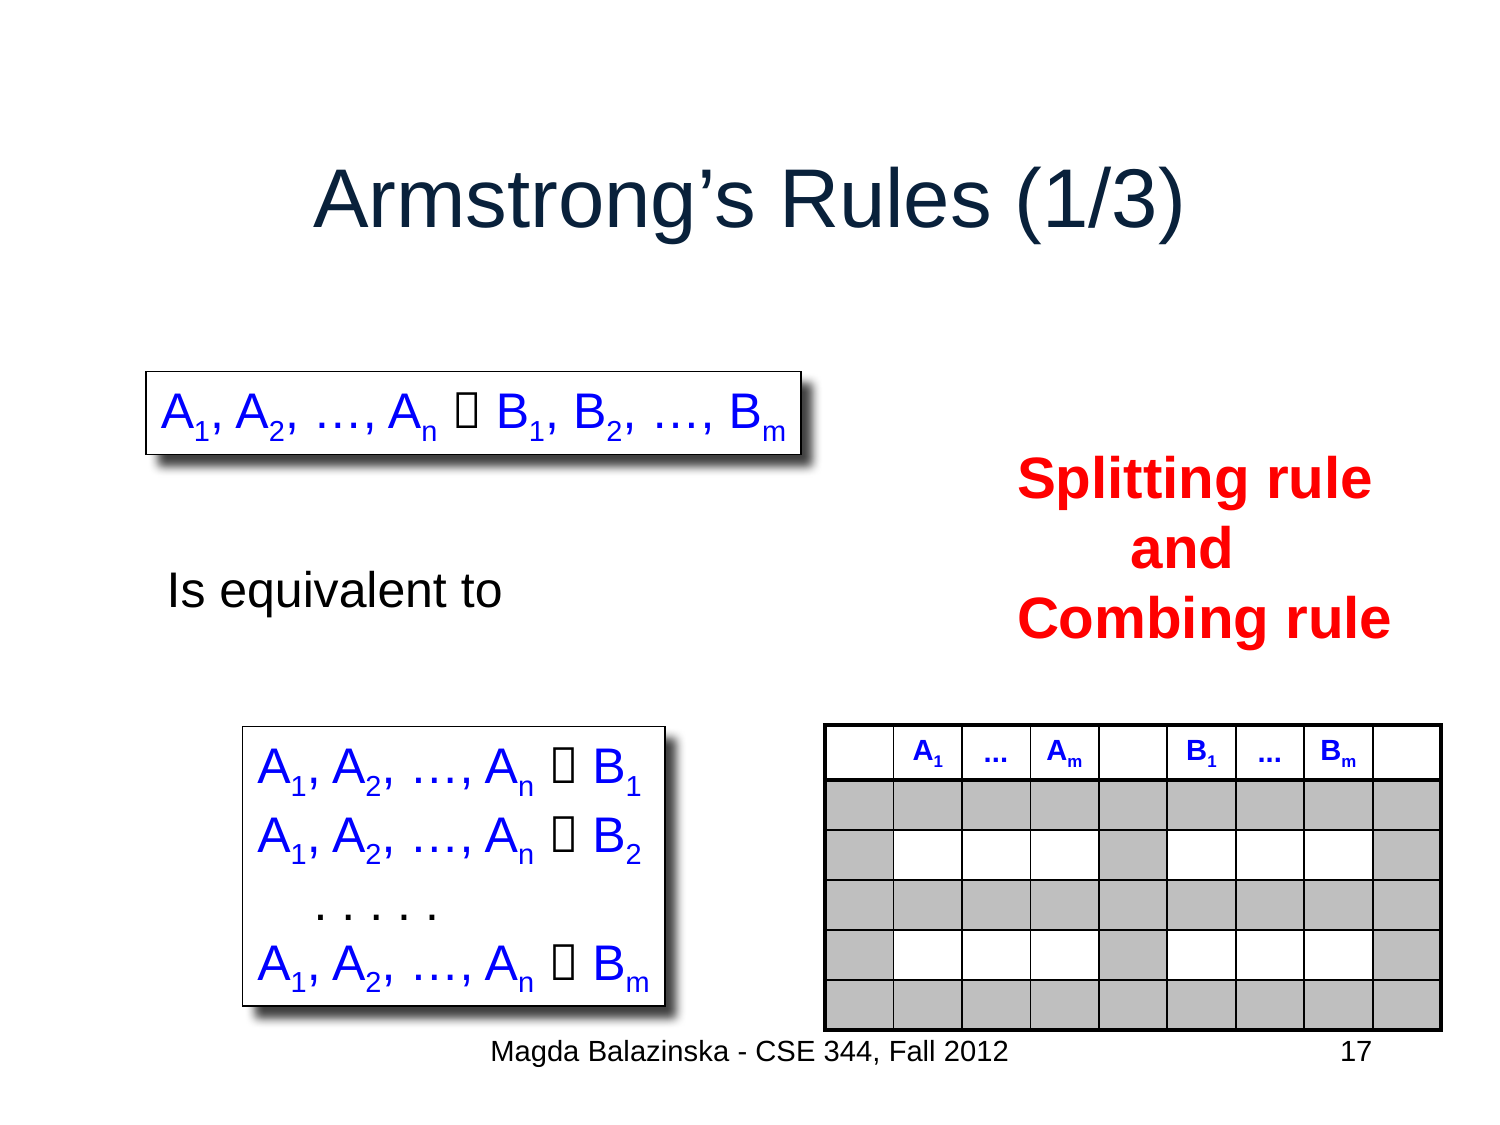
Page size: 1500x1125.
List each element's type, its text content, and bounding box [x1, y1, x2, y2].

table_cell [1374, 881, 1439, 929]
table_cell [1305, 782, 1372, 829]
table_cell [963, 782, 1030, 829]
table_cell [1168, 881, 1235, 929]
table_cell [1237, 981, 1303, 1028]
table_cell [1031, 831, 1098, 879]
table_cell [1237, 931, 1303, 979]
table_cell [1100, 881, 1166, 929]
text_box Splitting rule and Combing rule [1002, 432, 1408, 658]
table_header ... [963, 727, 1030, 778]
table_cell [1031, 931, 1098, 979]
table_cell [963, 831, 1030, 879]
table_cell [1168, 782, 1235, 829]
table_header [827, 727, 893, 778]
table_cell [1374, 782, 1439, 829]
footer Magda Balazinska - CSE 344, Fall 2012 [474, 1024, 1026, 1101]
table_cell [827, 831, 893, 879]
slide_number 17 [1074, 1032, 1388, 1101]
table_cell [1100, 931, 1166, 979]
table_header Bm [1305, 727, 1372, 778]
table_header Am [1031, 727, 1098, 778]
table_cell [1305, 881, 1372, 929]
title Armstrong’s Rules (1/3) [112, 99, 1388, 288]
table_cell [1168, 831, 1235, 879]
table_cell [963, 931, 1030, 979]
table_cell [1237, 881, 1303, 929]
table_cell [1305, 981, 1372, 1028]
table_header ... [1237, 727, 1303, 778]
table_header B1 [1168, 727, 1235, 778]
table_cell [1237, 782, 1303, 829]
table_cell [1031, 981, 1098, 1028]
table_cell [1031, 881, 1098, 929]
text_box A1, A2, …, An  B1 A1, A2, …, An  B2 . . . . . A1, A2, …, An  Bm [242, 726, 665, 1006]
table_header A1 [894, 727, 961, 778]
table_cell [1100, 782, 1166, 829]
table_cell [1305, 931, 1372, 979]
table_cell [894, 831, 961, 879]
table_cell [1374, 831, 1439, 879]
table_cell [827, 981, 893, 1024]
table_cell [1100, 981, 1166, 1028]
table_cell [963, 981, 1030, 1028]
table_cell [1374, 981, 1439, 1028]
table_header [1100, 727, 1166, 778]
table_cell [1168, 981, 1235, 1028]
table_cell [963, 881, 1030, 929]
table_cell [827, 931, 893, 979]
table_cell [894, 981, 961, 1024]
table_cell [894, 782, 961, 829]
text_box A1, A2, …, An  B1, B2, …, Bm [146, 371, 802, 455]
table_cell [1031, 782, 1098, 829]
text_box Is equivalent to [151, 549, 518, 625]
table_cell [1237, 831, 1303, 879]
table_cell [1168, 931, 1235, 979]
table_cell [1100, 831, 1166, 879]
table_cell [1374, 931, 1439, 979]
table_cell [894, 931, 961, 979]
table_cell [894, 881, 961, 929]
table_header [1374, 727, 1439, 778]
table_cell [1305, 831, 1372, 879]
table_cell [827, 881, 893, 929]
table_cell [827, 782, 893, 829]
